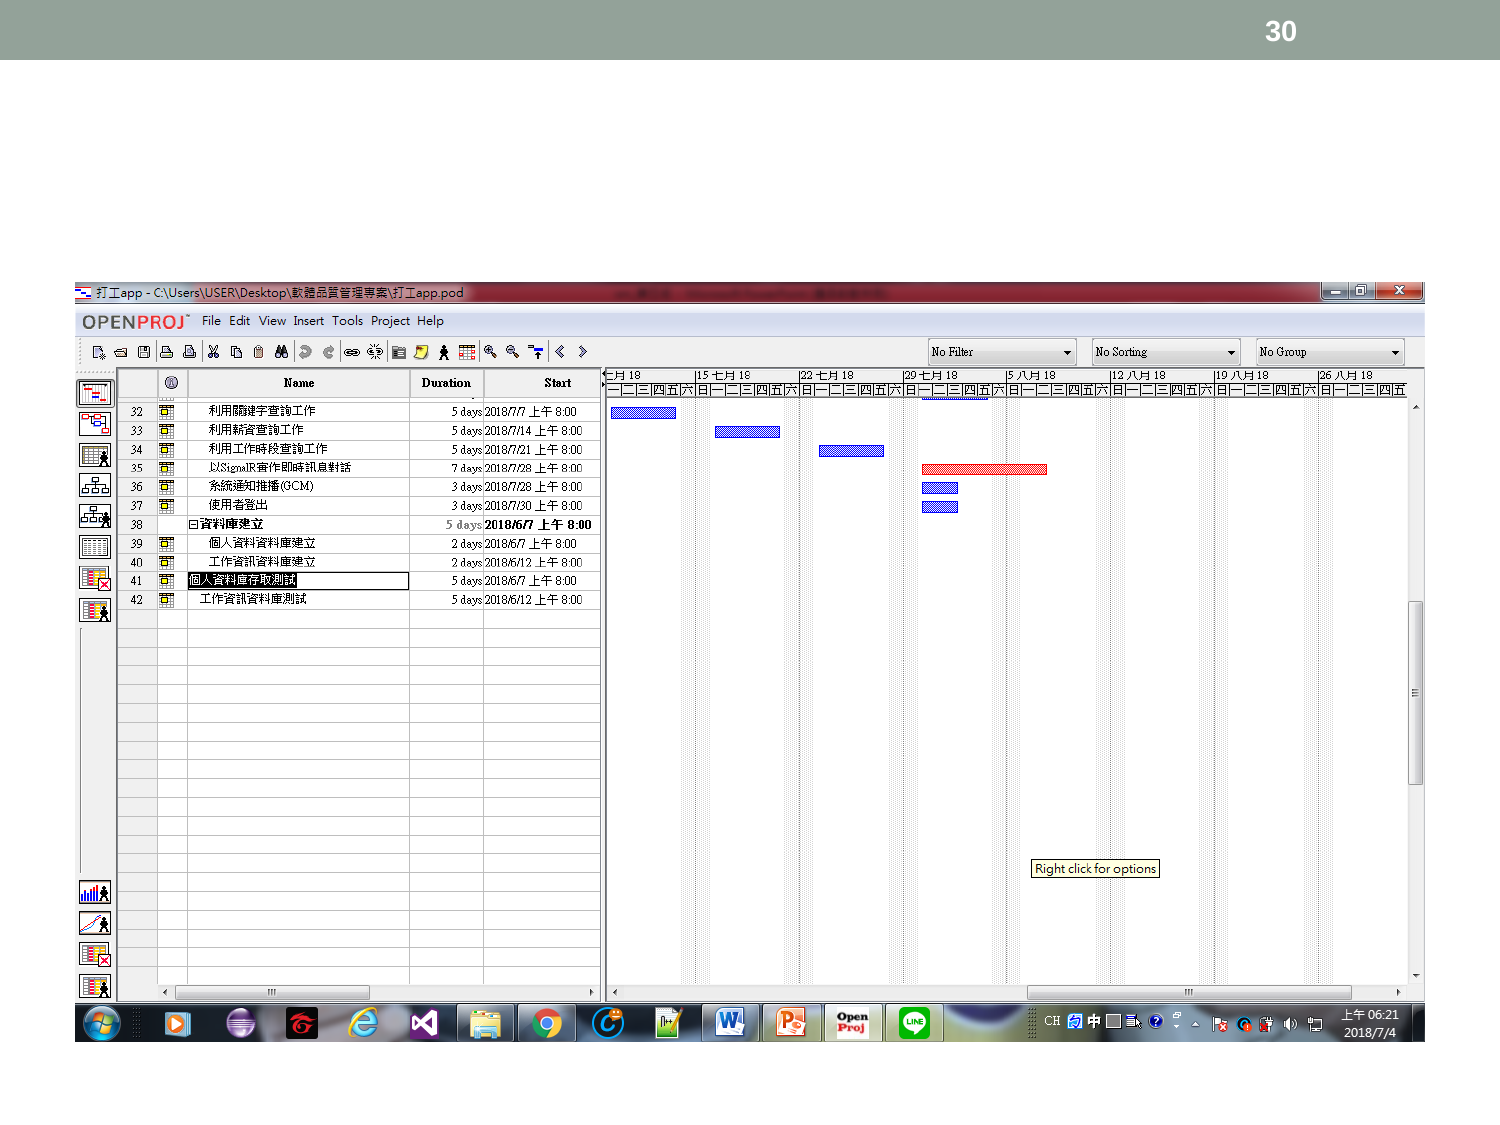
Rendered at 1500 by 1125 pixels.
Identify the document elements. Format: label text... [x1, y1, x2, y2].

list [74, 282, 1426, 1043]
slide_number 30 [1250, 3, 1425, 57]
